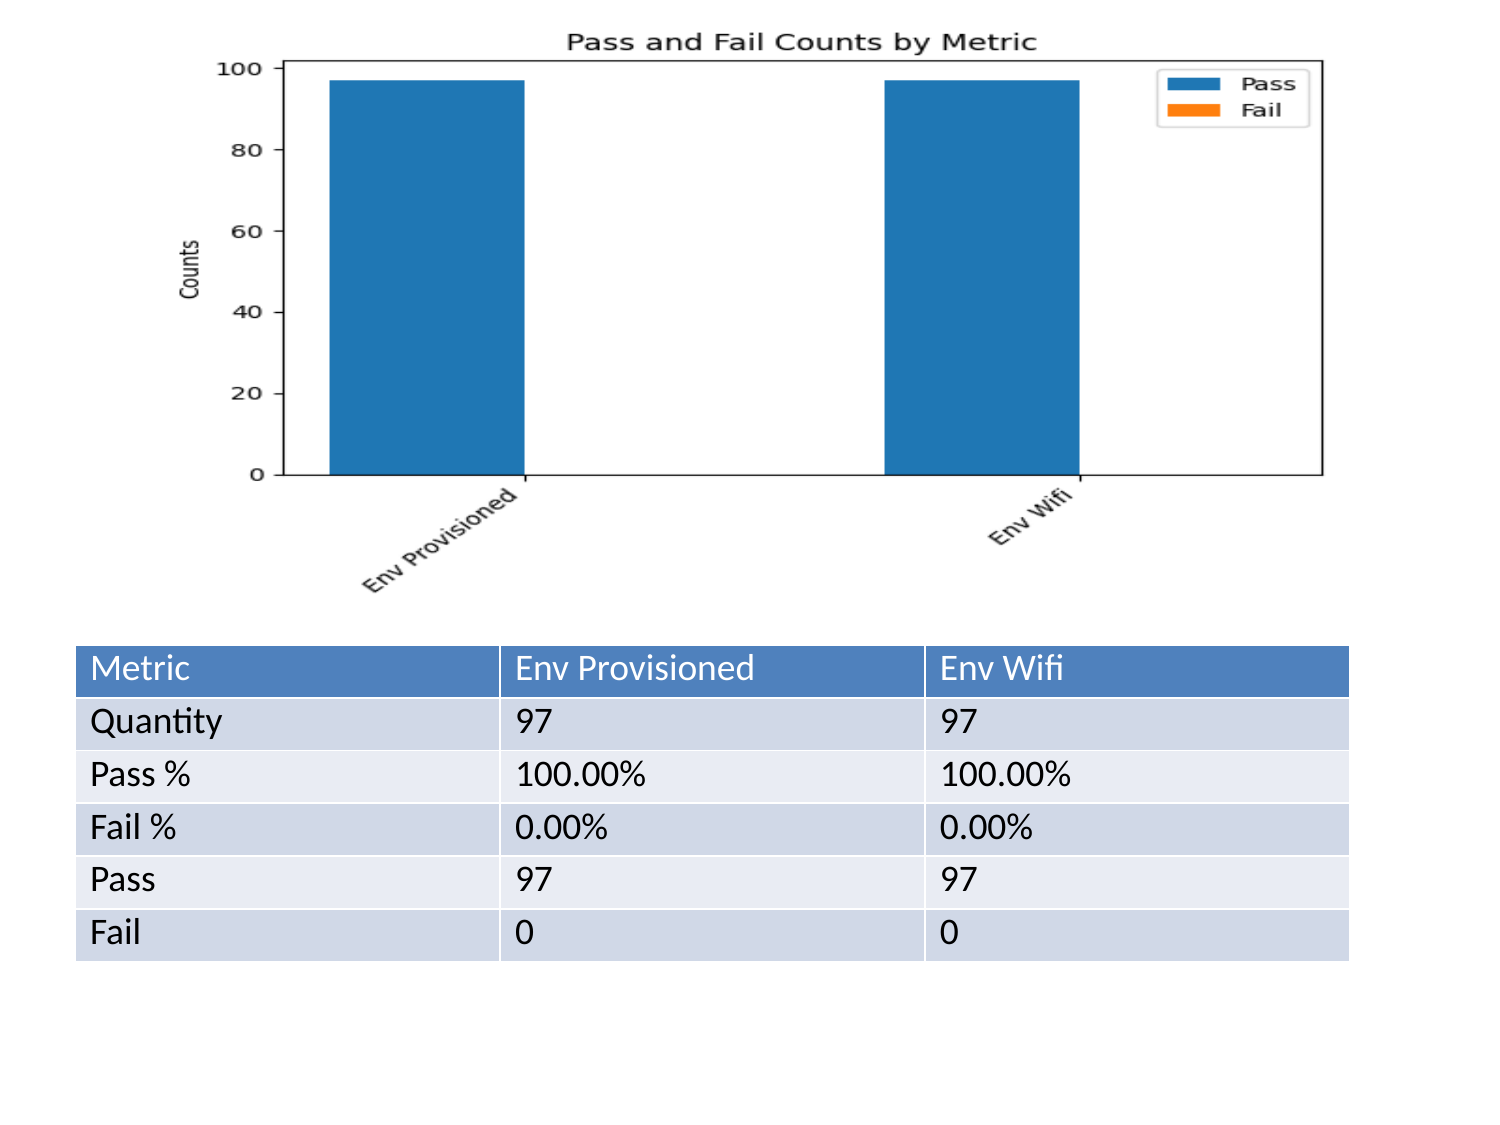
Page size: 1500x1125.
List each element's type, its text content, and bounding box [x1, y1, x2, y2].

table_cell Quantity [76, 699, 499, 750]
table_cell 97 [926, 699, 1349, 750]
table_cell 0.00% [926, 804, 1349, 855]
table_cell 97 [926, 857, 1349, 908]
table_cell 100.00% [501, 751, 924, 802]
table_cell 97 [501, 699, 924, 750]
table_cell Fail % [76, 804, 499, 855]
table_cell 0 [926, 910, 1349, 961]
table_cell 100.00% [926, 751, 1349, 802]
table_cell Fail [76, 910, 499, 961]
table_cell 0.00% [501, 804, 924, 855]
table_header Env Wifi [926, 646, 1349, 697]
table_cell Pass [76, 857, 499, 908]
table_cell 97 [501, 857, 924, 908]
table_header Env Provisioned [501, 646, 924, 697]
picture [149, 14, 1351, 616]
table_cell Pass % [76, 751, 499, 802]
table_cell 0 [501, 910, 924, 961]
table_header Metric [76, 646, 499, 697]
